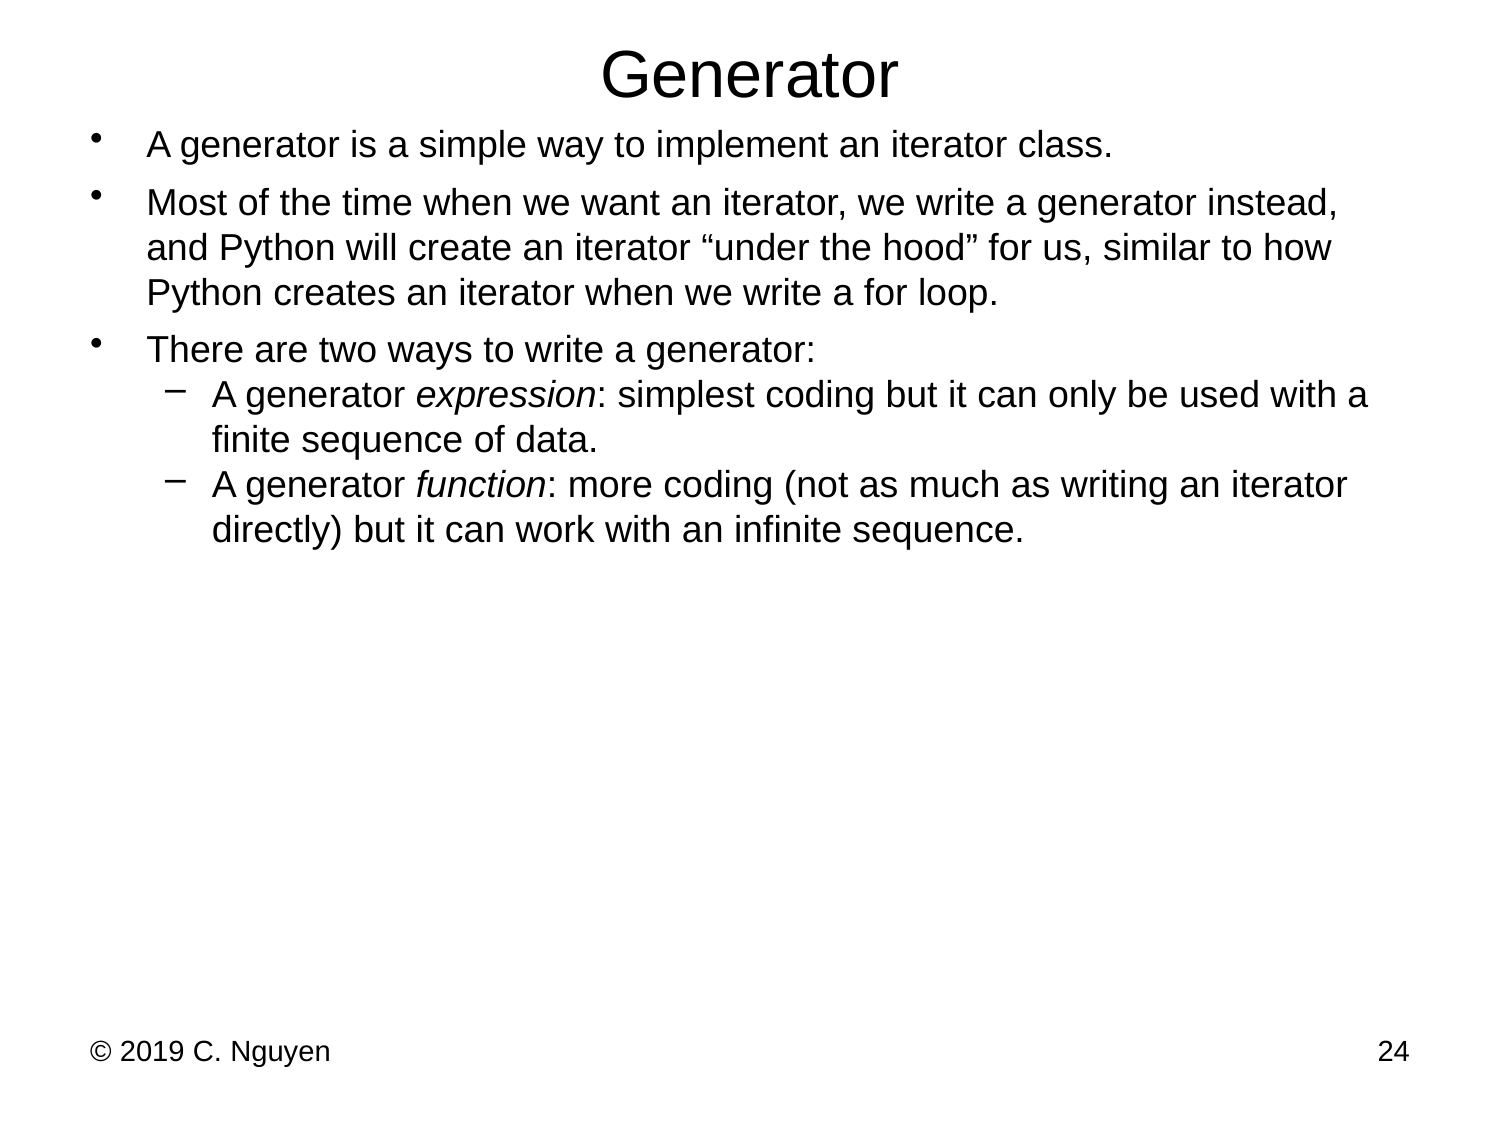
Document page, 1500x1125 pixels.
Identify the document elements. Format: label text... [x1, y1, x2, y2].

list A generator is a simple way to implement an iterator class. Most of the time when we want an iterator, we write a generator instead, and Python will create an iterator “under the hood” for us, similar to how Python creates an iterator when we write a for loop. There are two ways to write a generator: A generator expression: simplest coding but it can only be used with a finite sequence of data. A generator function: more coding (not as much as writing an iterator directly) but it can work with an infinite sequence. [74, 112, 1401, 1013]
title Generator [74, 12, 1426, 131]
slide_number © 2019 C. Nguyen [74, 1024, 426, 1103]
slide_number 24 [1074, 1024, 1426, 1103]
